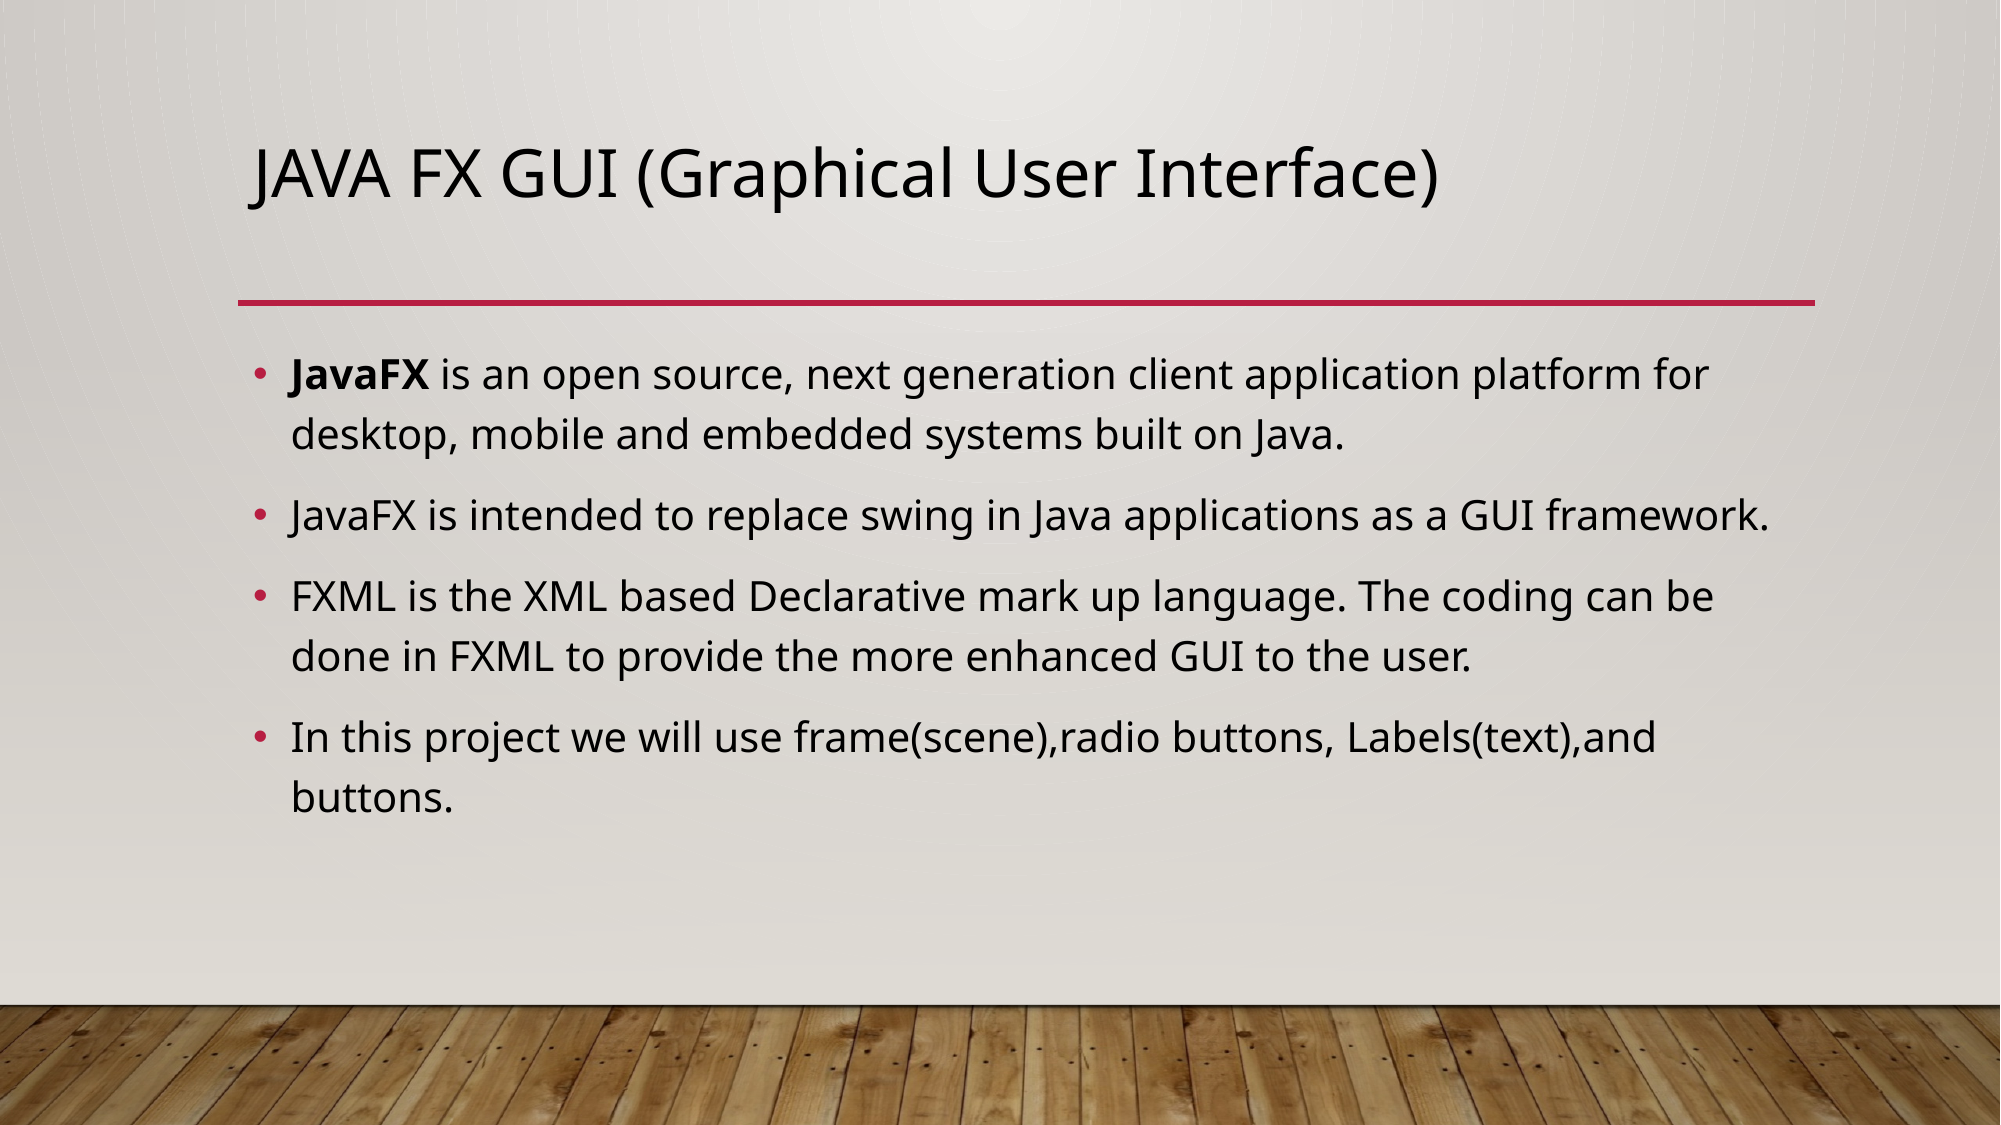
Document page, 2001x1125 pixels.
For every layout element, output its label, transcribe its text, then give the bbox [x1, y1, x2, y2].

list JavaFX is an open source, next generation client application platform for desktop, mobile and embedded systems built on Java. JavaFX is intended to replace swing in Java applications as a GUI framework. FXML is the XML based Declarative mark up language. The coding can be done in FXML to provide the more enhanced GUI to the user. In this project we will use frame(scene),radio buttons, Labels(text),and buttons. [238, 330, 1814, 897]
title JAVA FX GUI (Graphical User Interface) [238, 131, 1814, 305]
picture [0, 1005, 2000, 1125]
